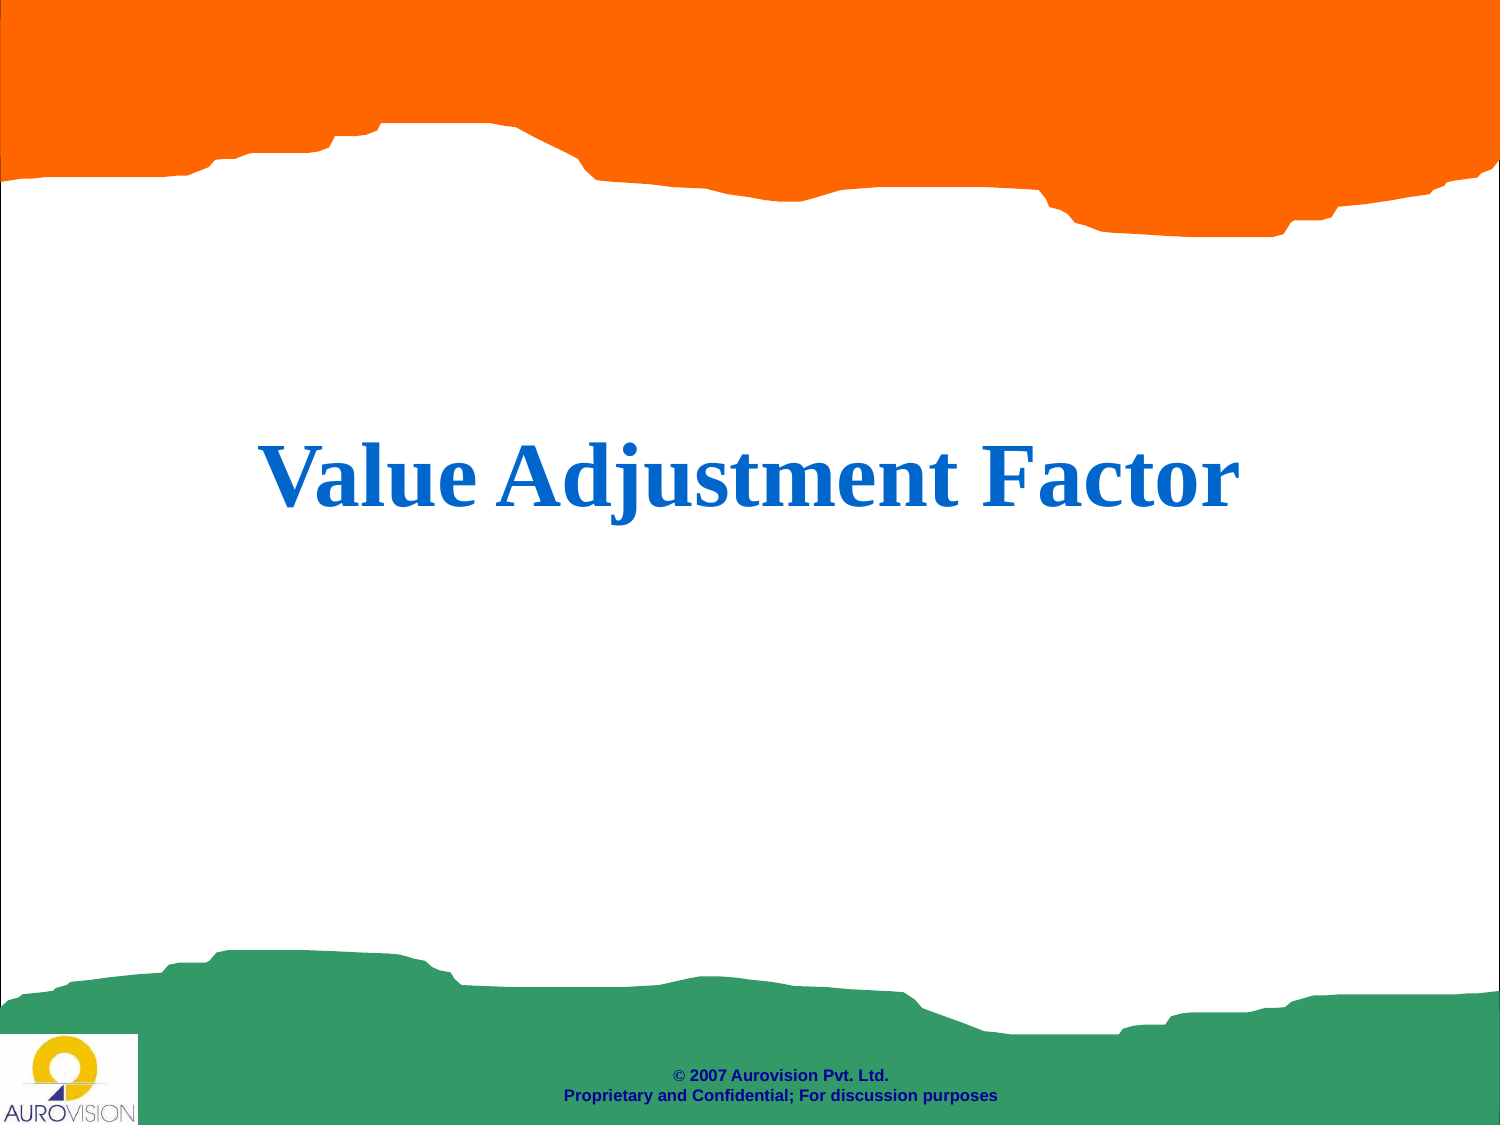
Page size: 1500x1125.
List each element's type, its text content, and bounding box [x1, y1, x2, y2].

picture [0, 1034, 138, 1125]
title Value Adjustment Factor [112, 349, 1388, 591]
